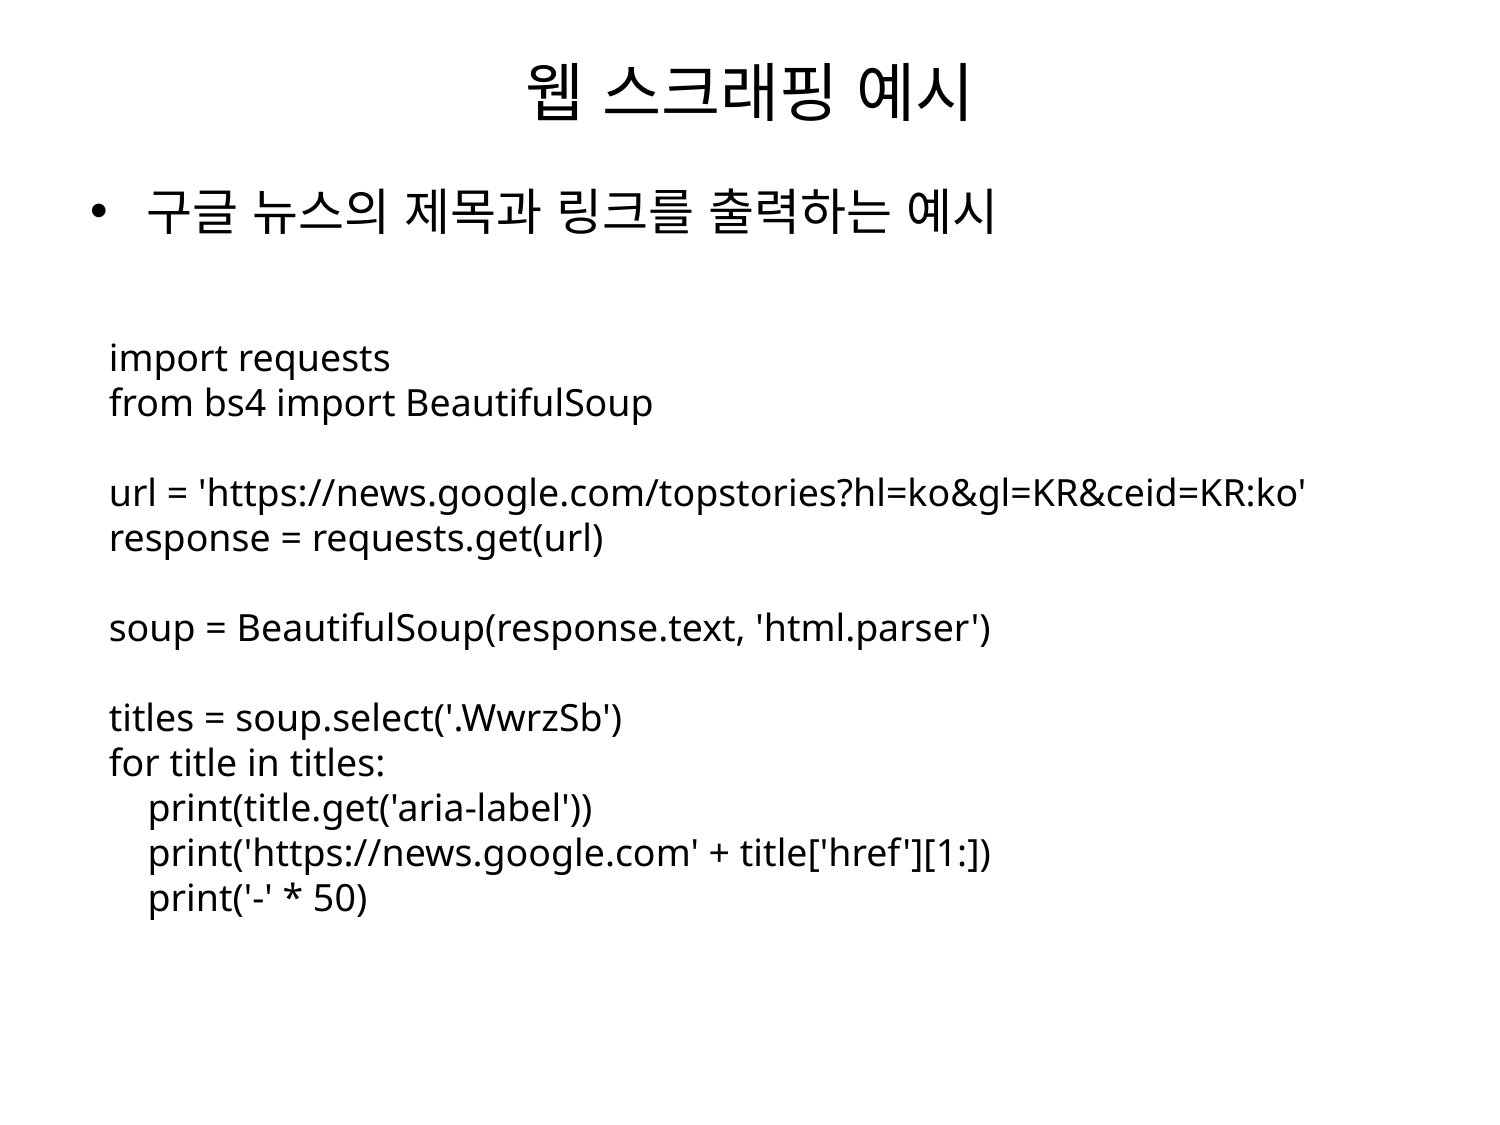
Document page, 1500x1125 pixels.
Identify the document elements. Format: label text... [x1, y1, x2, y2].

title 웹 스크래핑 예시 [75, 45, 1425, 138]
text_box import requests from bs4 import BeautifulSoup url = 'https://news.google.com/topstories?hl=ko&gl=KR&ceid=KR:ko' response = requests.get(url) soup = BeautifulSoup(response.text, 'html.parser') titles = soup.select('.WwrzSb') for title in titles: print(title.get('aria-label')) print('https://news.google.com' + title['href'][1:]) print('-' * 50) [94, 326, 1365, 926]
list 구글 뉴스의 제목과 링크를 출력하는 예시 [75, 172, 1425, 1005]
